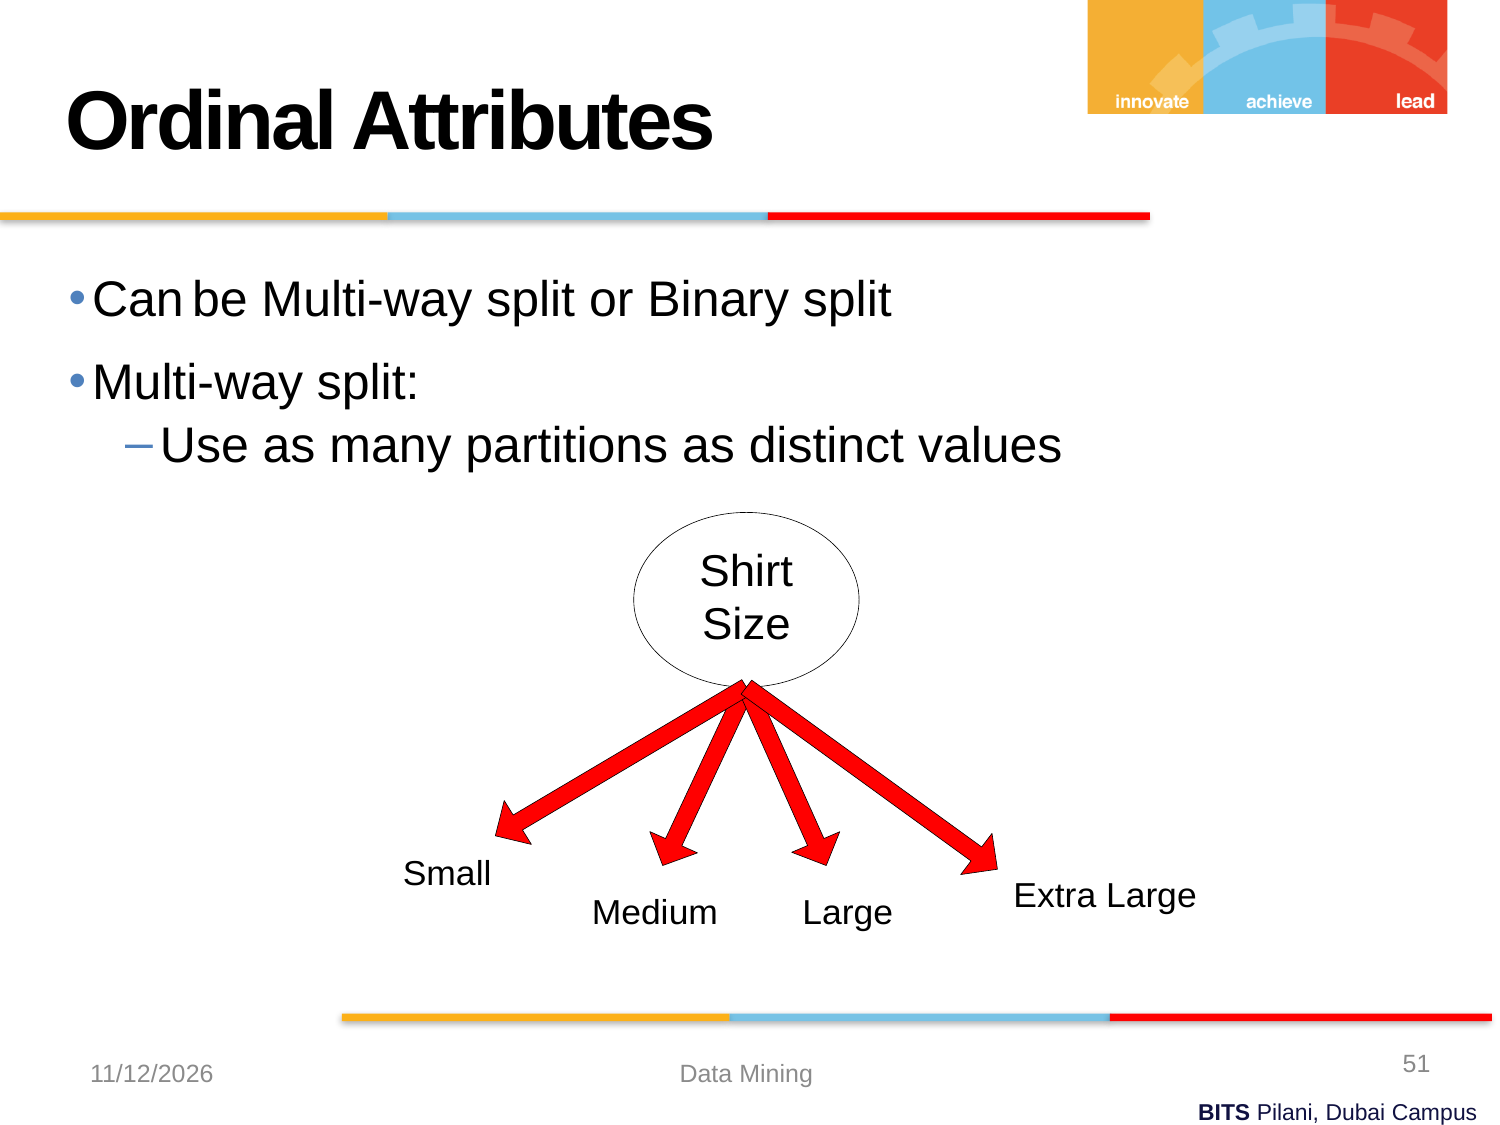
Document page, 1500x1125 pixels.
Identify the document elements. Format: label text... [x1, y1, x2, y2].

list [399, 509, 1200, 938]
picture [1087, 0, 1448, 114]
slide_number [75, 1042, 425, 1103]
footer Data Mining [512, 1042, 988, 1103]
title Ordinal Attributes [50, 22, 1400, 210]
text_box Can be Multi-way split or Binary split Multi-way split: Use as many partitions as distinct values [68, 267, 1419, 963]
slide_number 51 [1095, 1032, 1446, 1093]
